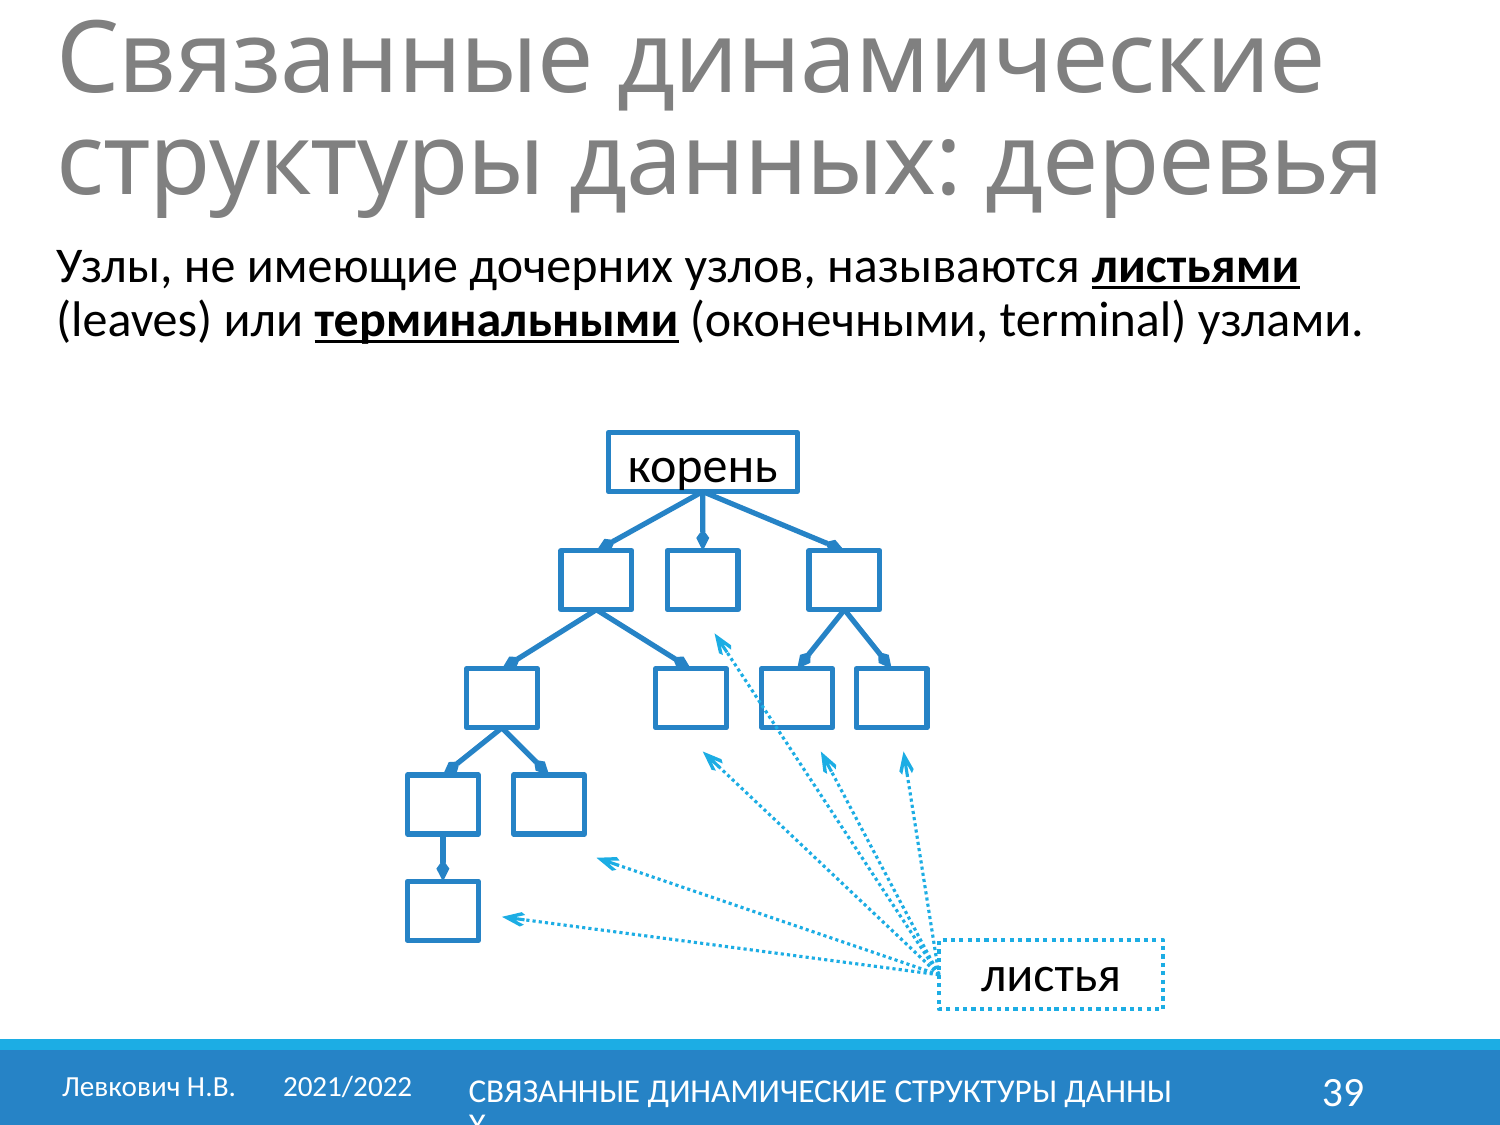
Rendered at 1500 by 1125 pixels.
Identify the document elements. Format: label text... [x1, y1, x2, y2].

text_box [808, 549, 881, 606]
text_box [595, 857, 699, 976]
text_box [501, 609, 595, 670]
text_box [713, 632, 940, 976]
text_box Связанные динамические структуры данных: деревья [41, 3, 1459, 231]
text_box [465, 667, 539, 724]
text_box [702, 750, 711, 976]
text_box 6 [704, 494, 711, 552]
text_box [406, 880, 480, 942]
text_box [709, 491, 845, 552]
text_box [406, 774, 480, 835]
slide_number Левкович Н.В. 2021/2022 [47, 1059, 440, 1120]
text_box [654, 667, 711, 729]
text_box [595, 609, 692, 670]
text_box [666, 559, 739, 611]
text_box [501, 916, 593, 976]
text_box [442, 727, 500, 776]
text_box [560, 549, 633, 606]
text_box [796, 609, 843, 629]
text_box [501, 727, 550, 776]
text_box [843, 609, 893, 629]
footer Связанные динамические структуры данных [453, 1059, 1199, 1120]
text_box листья [938, 940, 1164, 1010]
text_box [512, 774, 586, 835]
text_box корень [607, 431, 798, 488]
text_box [595, 491, 700, 552]
slide_number 39 [1218, 1059, 1380, 1120]
text_box Узлы, не имеющие дочерних узлов, называются листьями (leaves) или терминальными (оконечными, terminal) узлами. [41, 231, 1459, 355]
